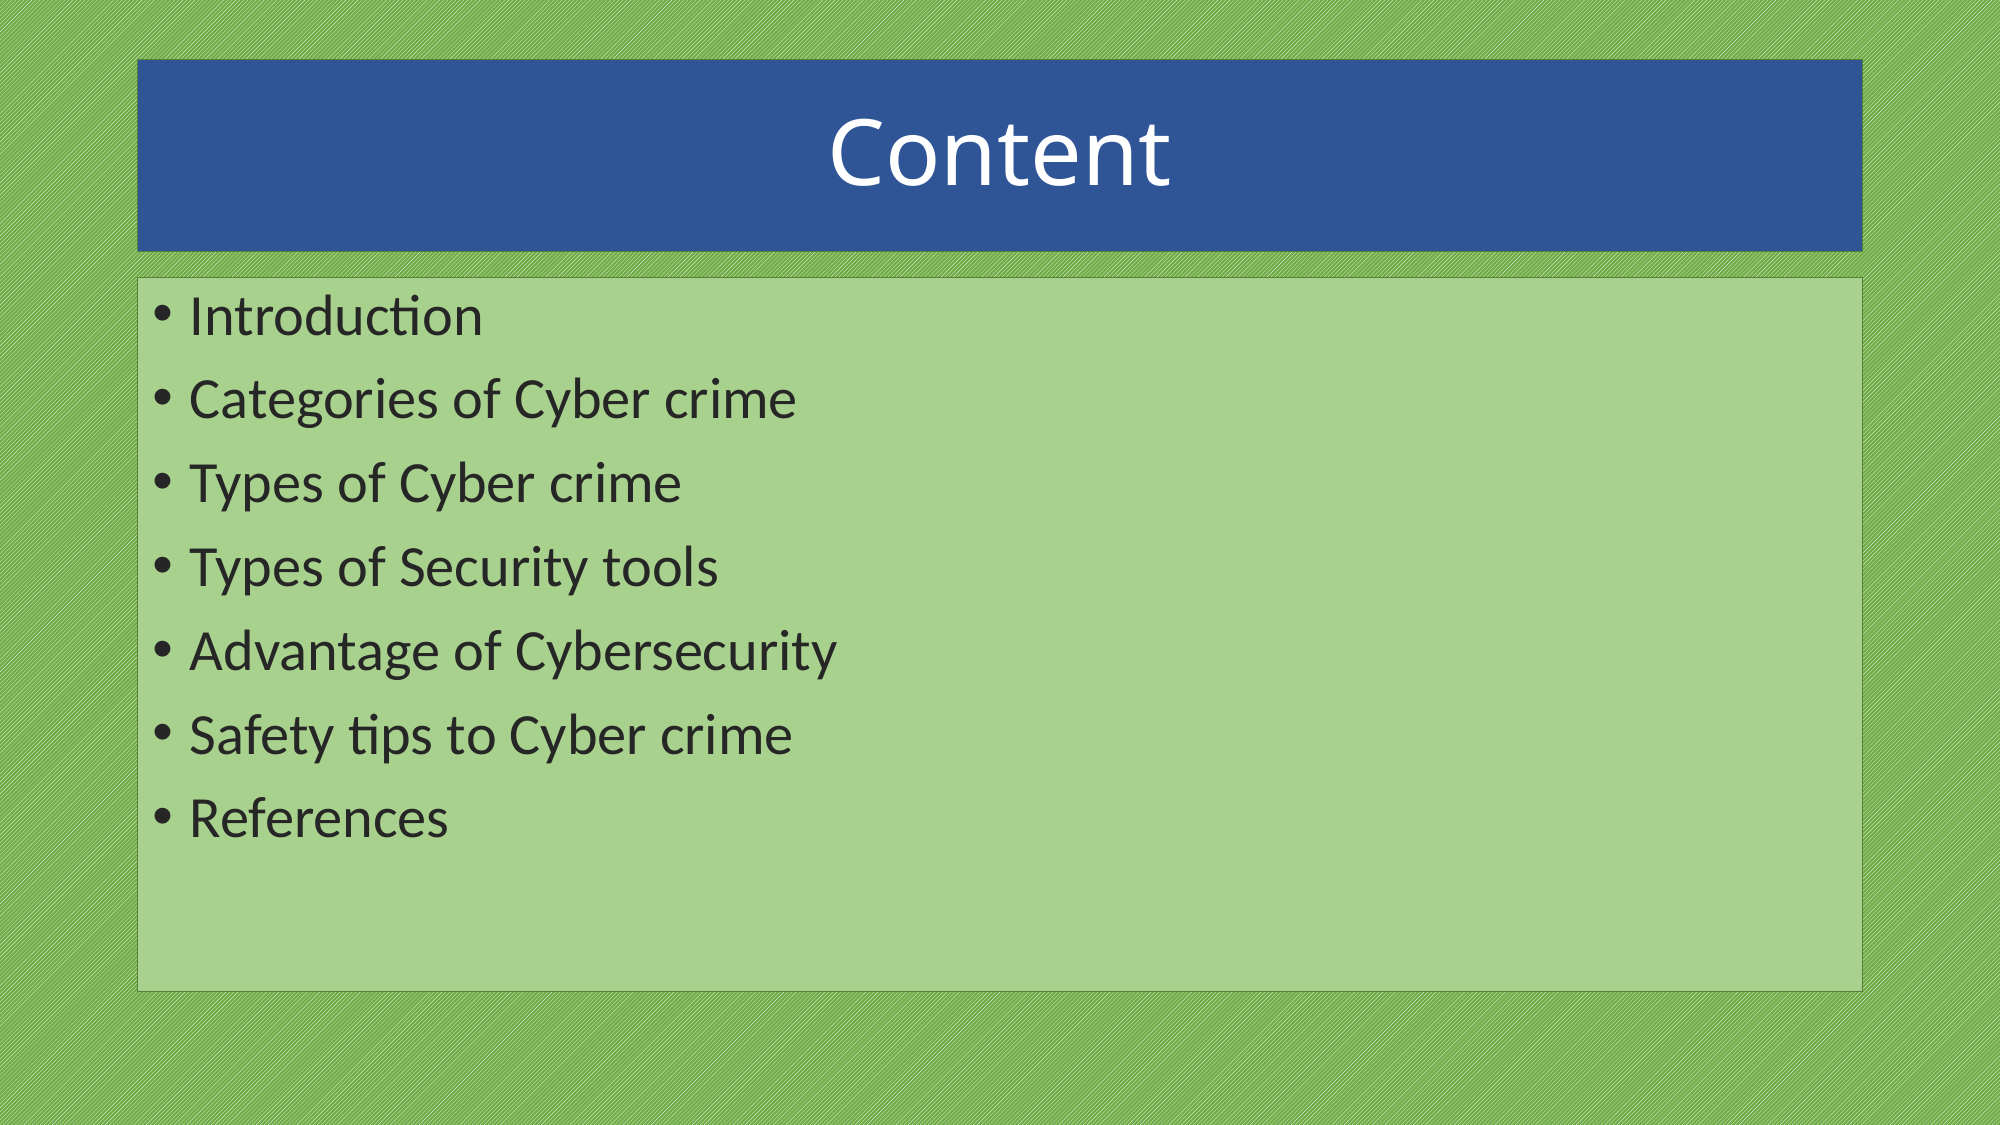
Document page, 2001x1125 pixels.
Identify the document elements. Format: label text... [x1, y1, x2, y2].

title Content [137, 59, 1863, 252]
list Introduction Categories of Cyber crime Types of Cyber crime Types of Security tools Advantage of Cybersecurity Safety tips to Cyber crime References [137, 277, 1863, 992]
